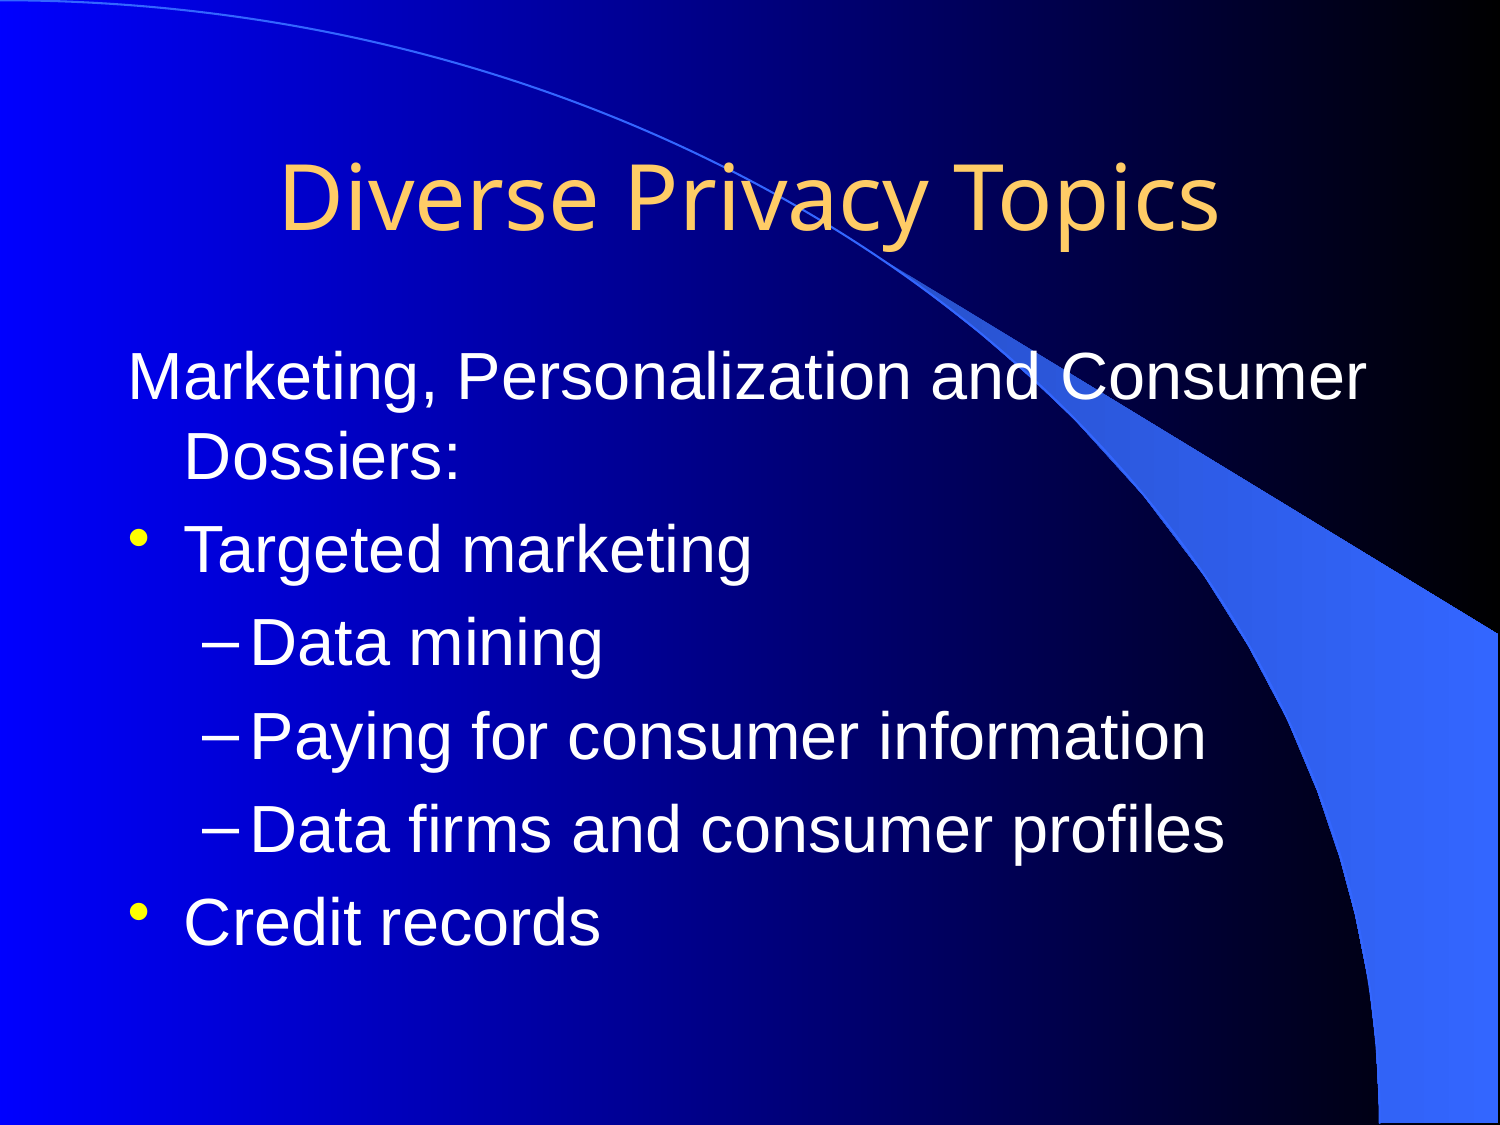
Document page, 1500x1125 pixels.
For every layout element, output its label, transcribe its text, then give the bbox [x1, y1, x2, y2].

list Marketing, Personalization and Consumer Dossiers: Targeted marketing Data mining Paying for consumer information Data firms and consumer profiles Credit records [112, 324, 1388, 1001]
title Diverse Privacy Topics [112, 99, 1388, 288]
